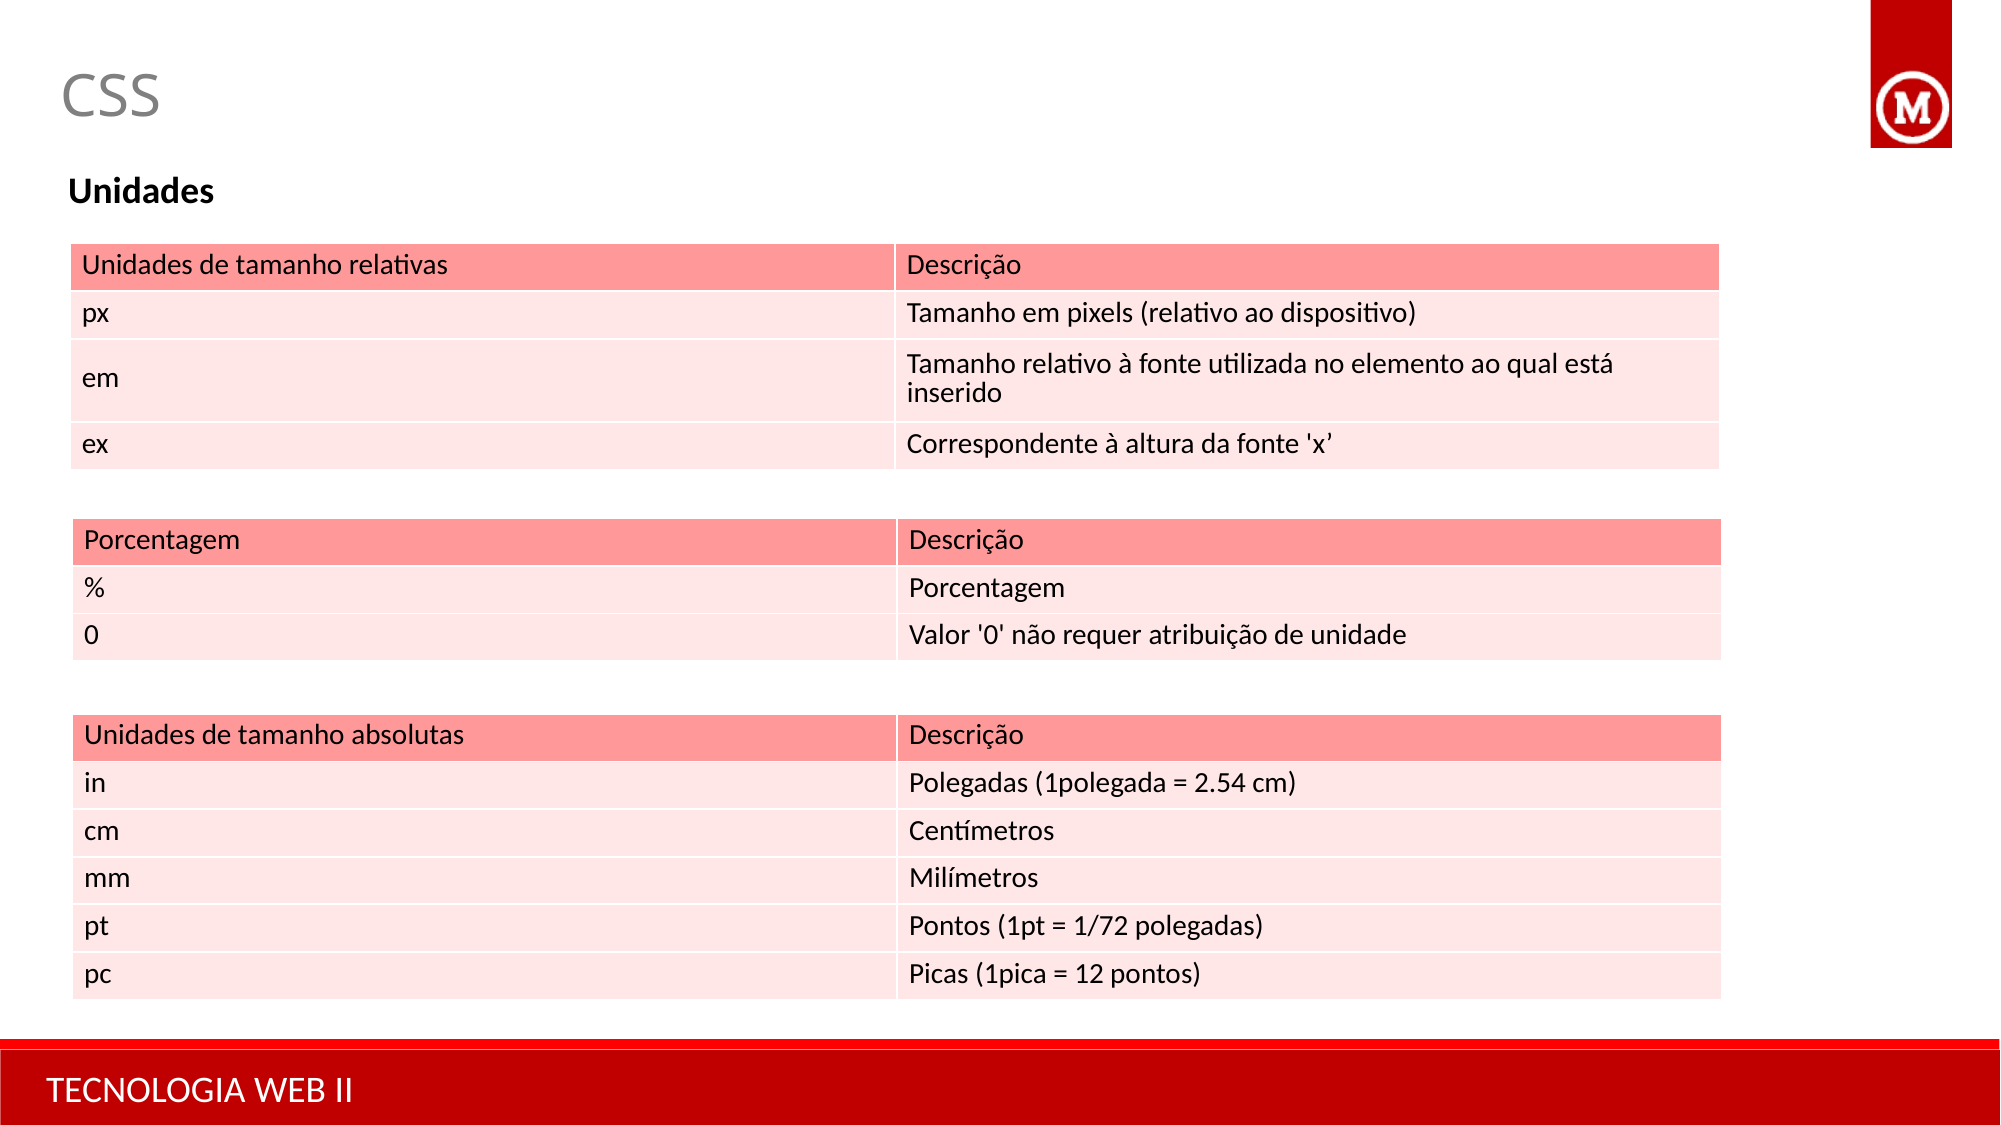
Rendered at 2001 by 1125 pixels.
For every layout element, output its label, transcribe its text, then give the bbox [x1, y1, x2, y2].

table_header Unidades de tamanho absolutas [73, 715, 896, 761]
table_cell ex [71, 423, 894, 469]
table_cell Tamanho relativo à fonte utilizada no elemento ao qual está inserido [896, 340, 1719, 421]
table_cell % [73, 567, 896, 613]
table_cell Pontos (1pt = 1/72 polegadas) [898, 905, 1721, 951]
table_cell Porcentagem [898, 567, 1721, 613]
table_cell mm [73, 858, 896, 903]
table_cell Centímetros [898, 810, 1721, 856]
table_cell pc [73, 953, 896, 999]
table_header Unidades de tamanho relativas [71, 244, 894, 290]
table_cell Picas (1pica = 12 pontos) [898, 953, 1721, 999]
picture [1873, 69, 1953, 136]
table_cell 0 [73, 614, 896, 660]
table_cell Polegadas (1polegada = 2.54 cm) [898, 762, 1721, 808]
table_header Descrição [898, 519, 1721, 565]
text_box CSS [45, 50, 176, 136]
table_header Porcentagem [73, 519, 896, 565]
table_cell cm [73, 810, 896, 856]
table_cell Valor '0' não requer atribuição de unidade [898, 614, 1721, 660]
table_cell pt [73, 905, 896, 951]
table_cell Milímetros [898, 858, 1721, 903]
table_cell Tamanho em pixels (relativo ao dispositivo) [896, 292, 1719, 338]
table_cell in [73, 762, 896, 808]
table_cell px [71, 292, 894, 338]
table_cell em [71, 340, 894, 421]
table_header Descrição [896, 244, 1719, 290]
table_header Descrição [898, 715, 1721, 761]
text_box Unidades [53, 136, 1967, 219]
table_cell Correspondente à altura da fonte 'x’ [896, 423, 1719, 469]
